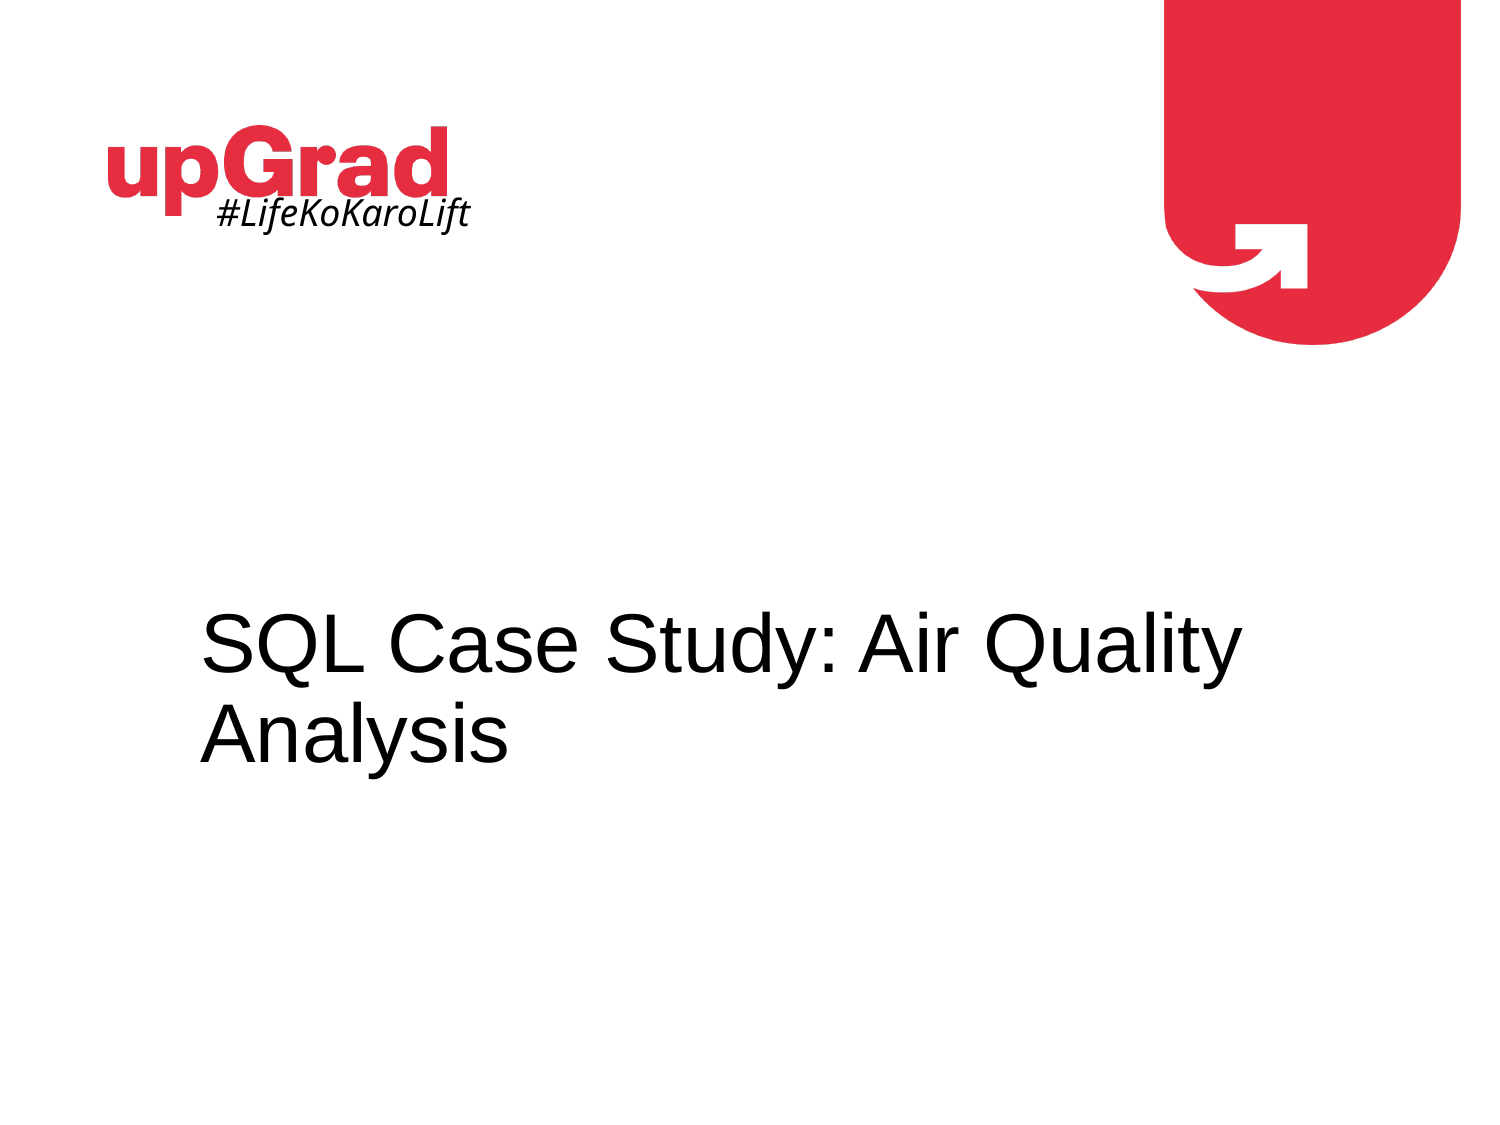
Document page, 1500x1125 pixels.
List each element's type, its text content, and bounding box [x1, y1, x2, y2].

picture [1163, 0, 1462, 346]
picture [108, 125, 447, 216]
text_box SQL Case Study: Air Quality Analysis [180, 661, 1273, 791]
text_box #LifeKoKaroLift [195, 143, 493, 228]
